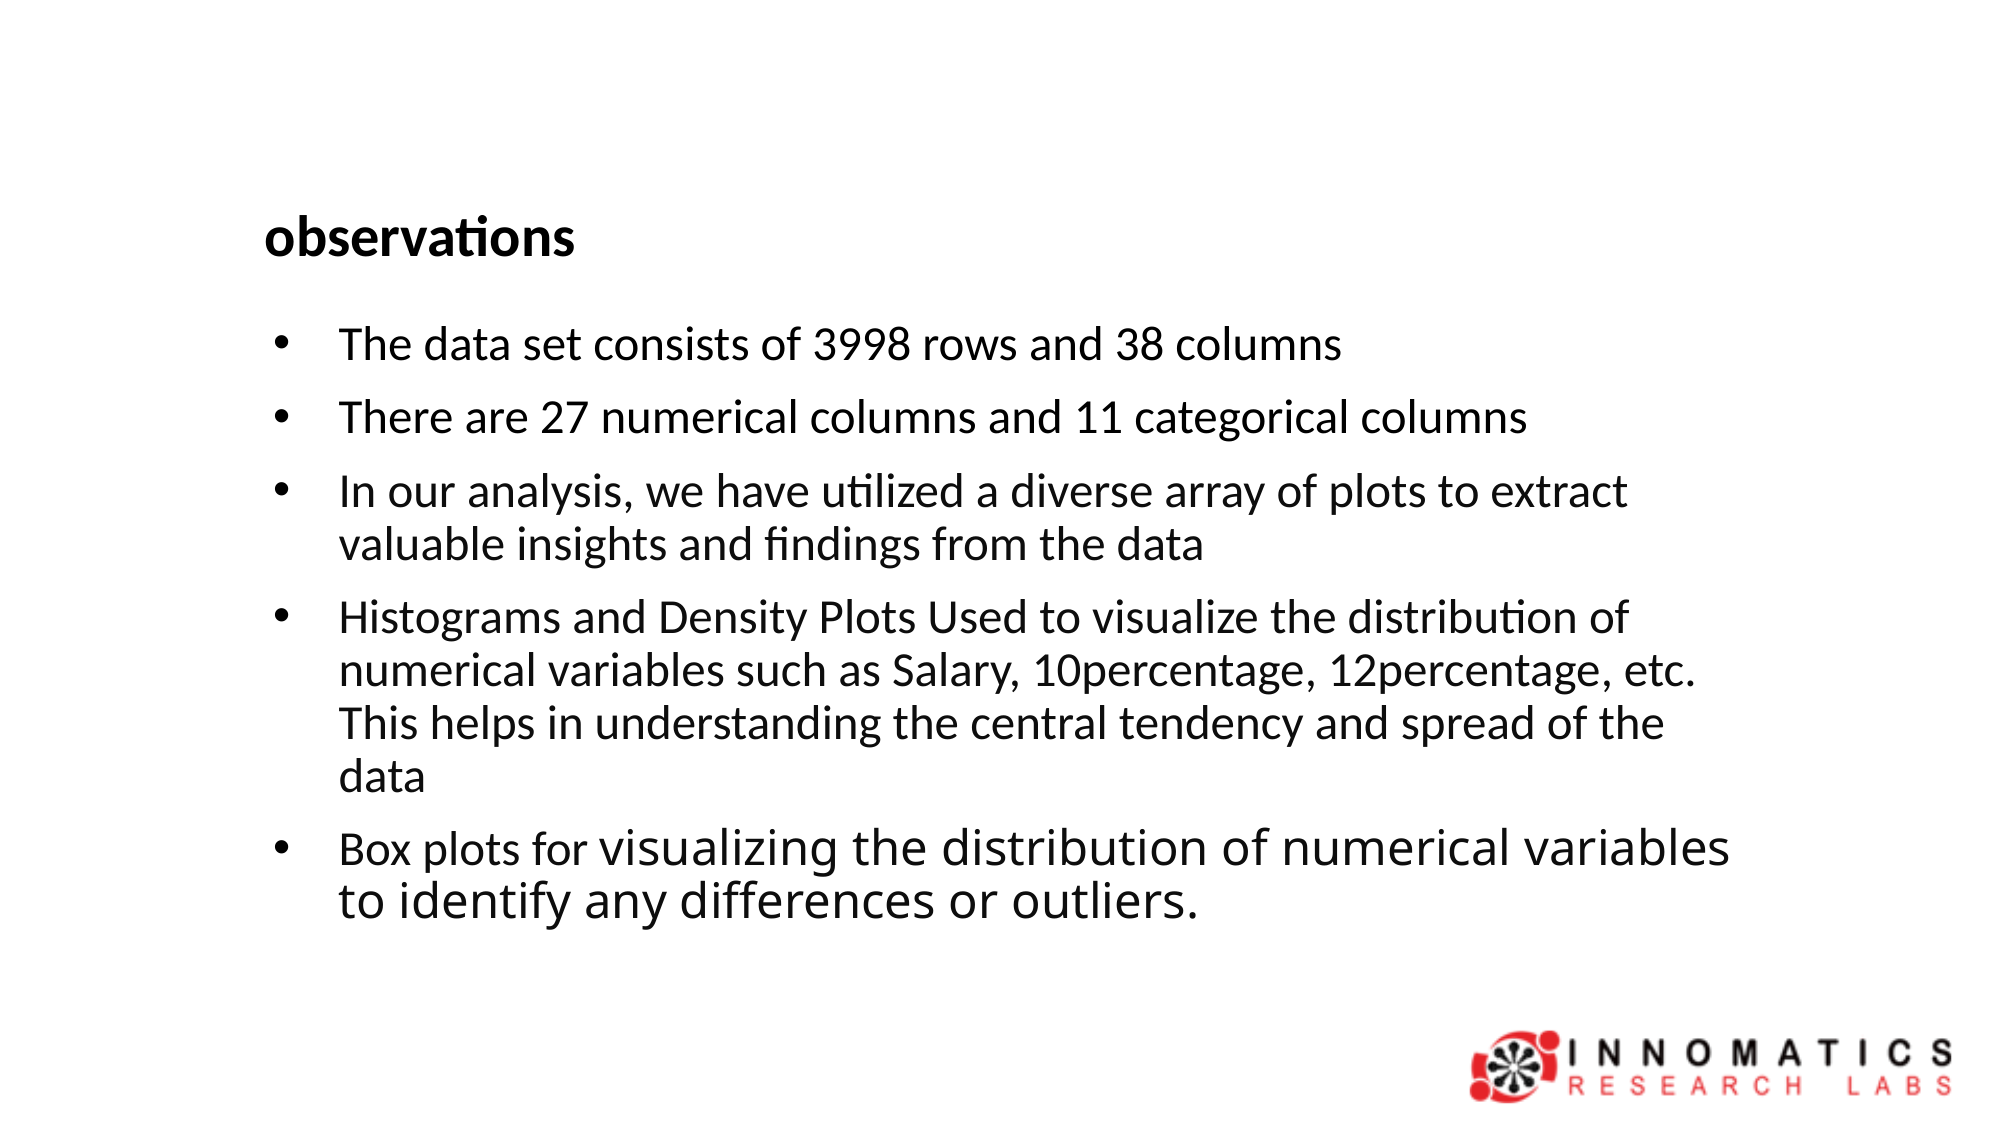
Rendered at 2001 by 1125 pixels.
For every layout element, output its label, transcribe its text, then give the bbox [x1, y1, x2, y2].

title observations [249, 184, 1750, 278]
subtitle The data set consists of 3998 rows and 38 columns There are 27 numerical columns and 11 categorical columns In our analysis, we have utilized a diverse array of plots to extract valuable insights and findings from the data Histograms and Density Plots Used to visualize the distribution of numerical variables such as Salary, 10percentage, 12percentage, etc. This helps in understanding the central tendency and spread of the data Box plots for visualizing the distribution of numerical variables to identify any differences or outliers. [249, 310, 1750, 941]
picture [1445, 1014, 1975, 1125]
